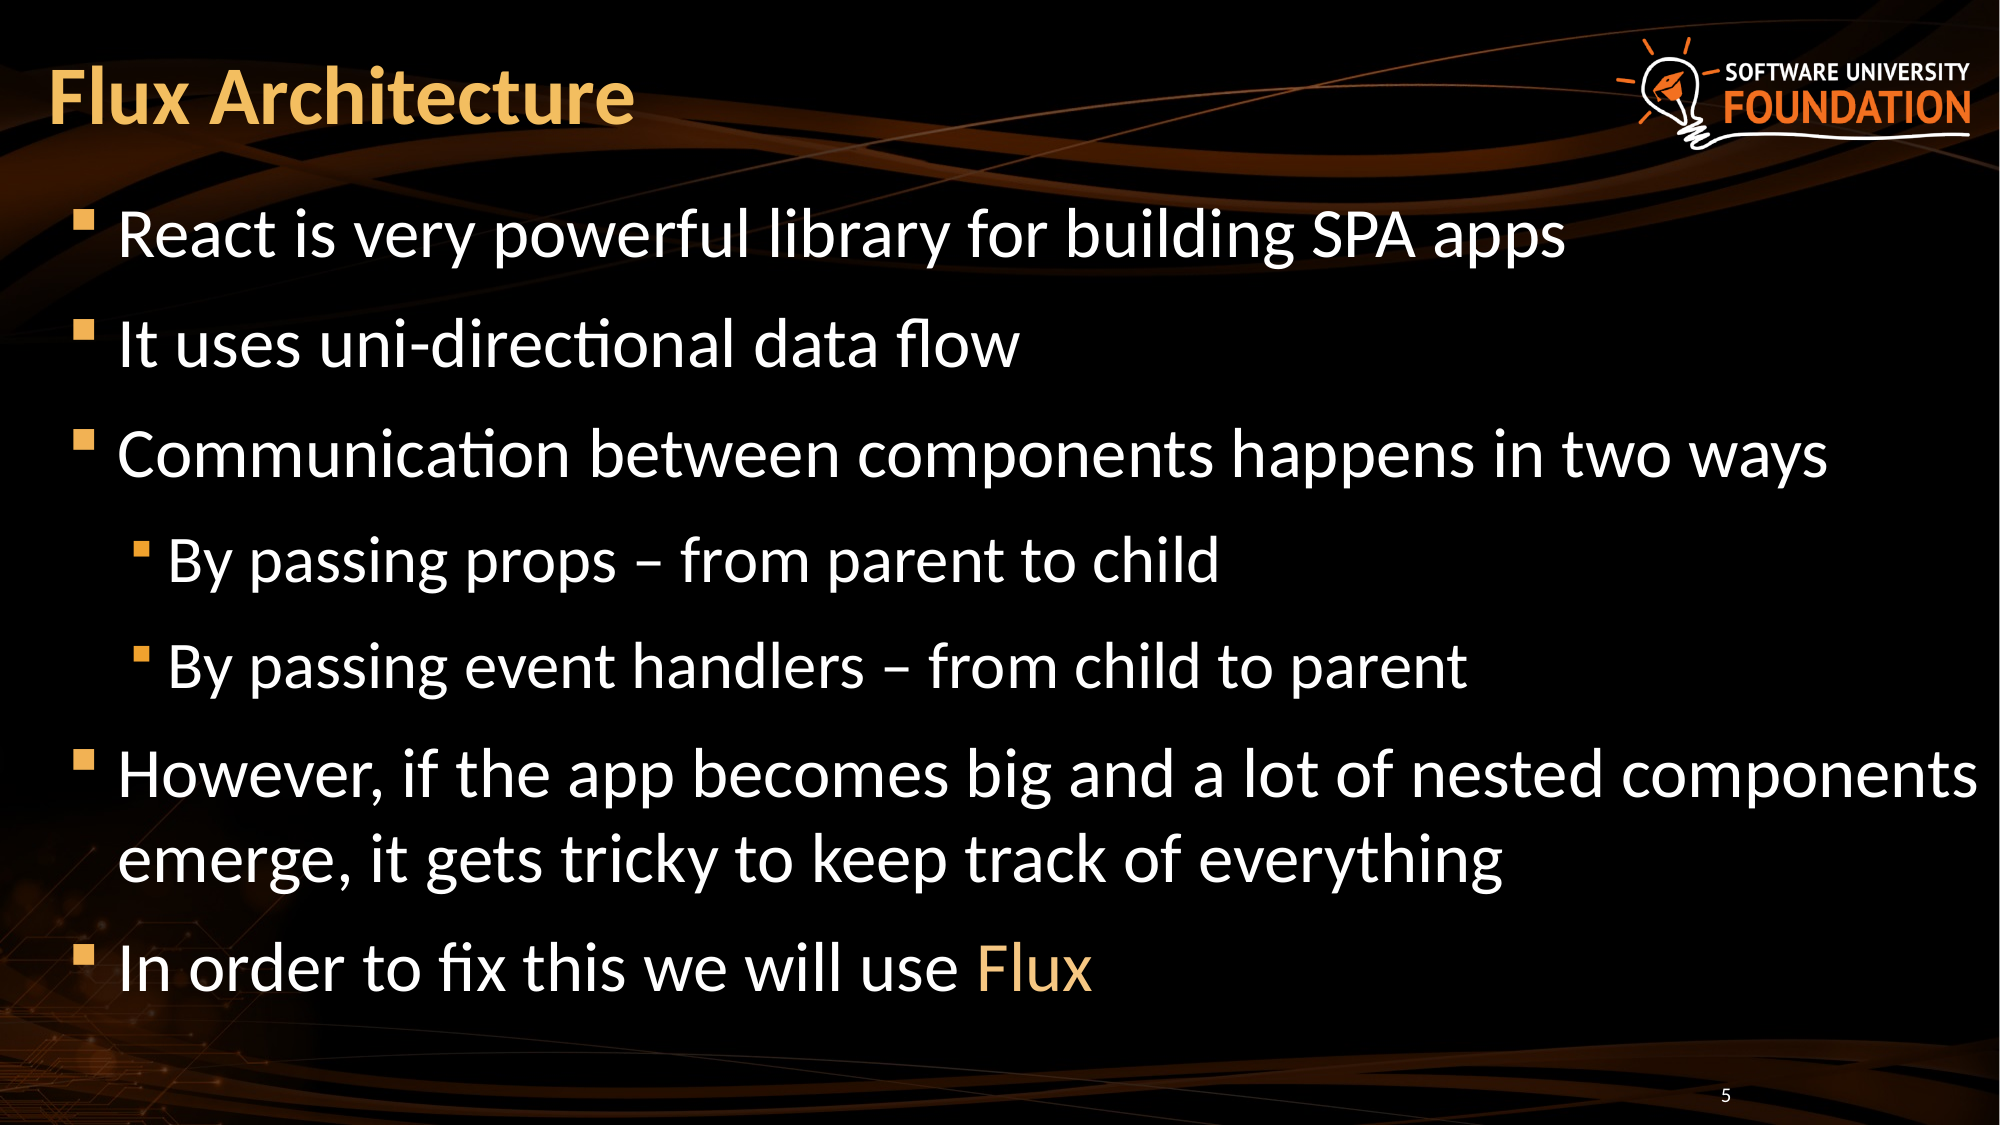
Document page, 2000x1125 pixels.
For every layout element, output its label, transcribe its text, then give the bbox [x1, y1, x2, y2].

picture [0, 0, 2000, 1125]
list React is very powerful library for building SPA apps It uses uni-directional data flow Communication between components happens in two ways By passing props – from parent to child By passing event handlers – from child to parent However, if the app becomes big and a lot of nested components emerge, it gets tricky to keep track of everything In order to fix this we will use Flux [49, 180, 2000, 1106]
title Flux Architecture [30, 6, 1602, 189]
slide_number 5 [1662, 1074, 1738, 1113]
